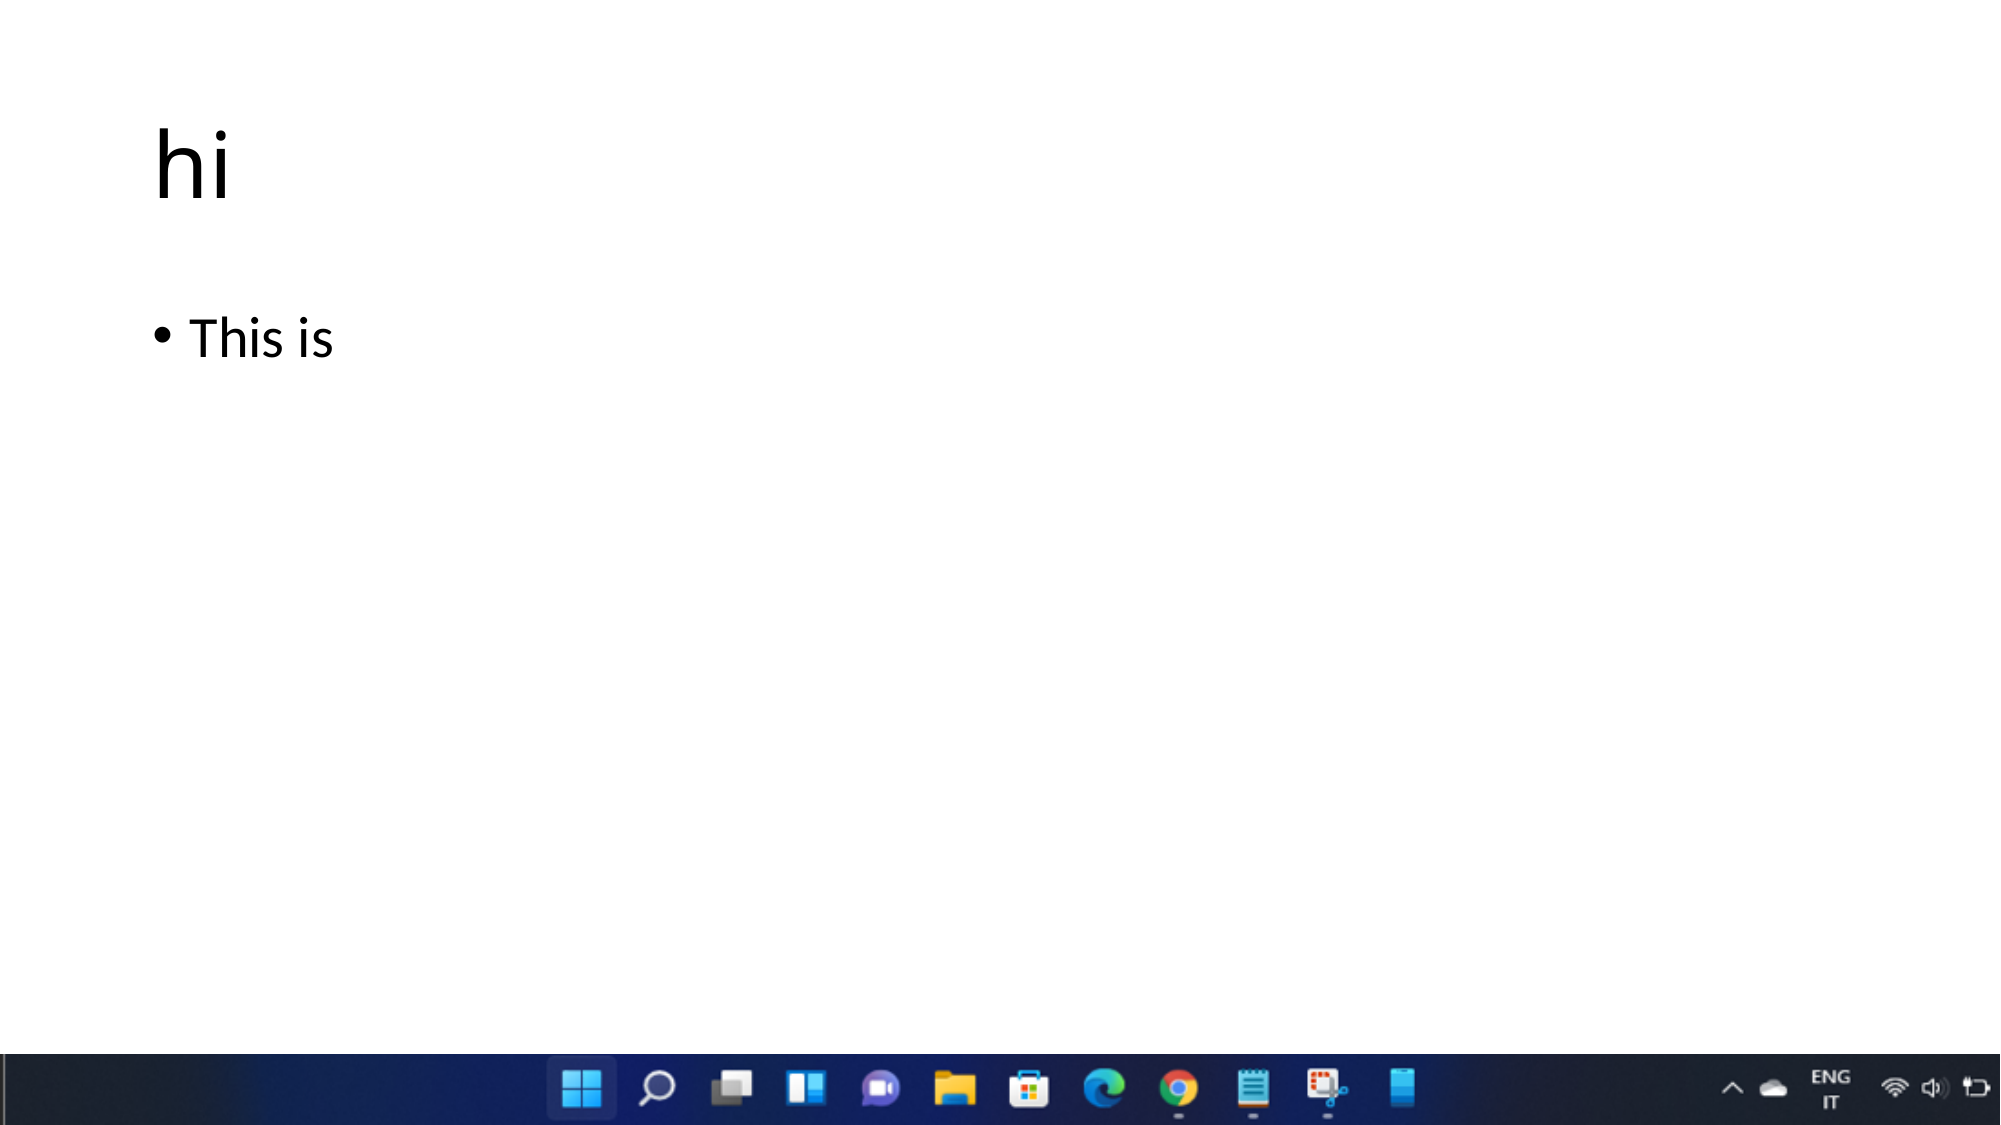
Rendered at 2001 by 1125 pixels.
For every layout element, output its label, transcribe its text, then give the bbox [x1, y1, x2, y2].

picture [0, 1054, 2000, 1125]
list This is [137, 299, 1863, 1014]
title hi [137, 59, 1863, 278]
